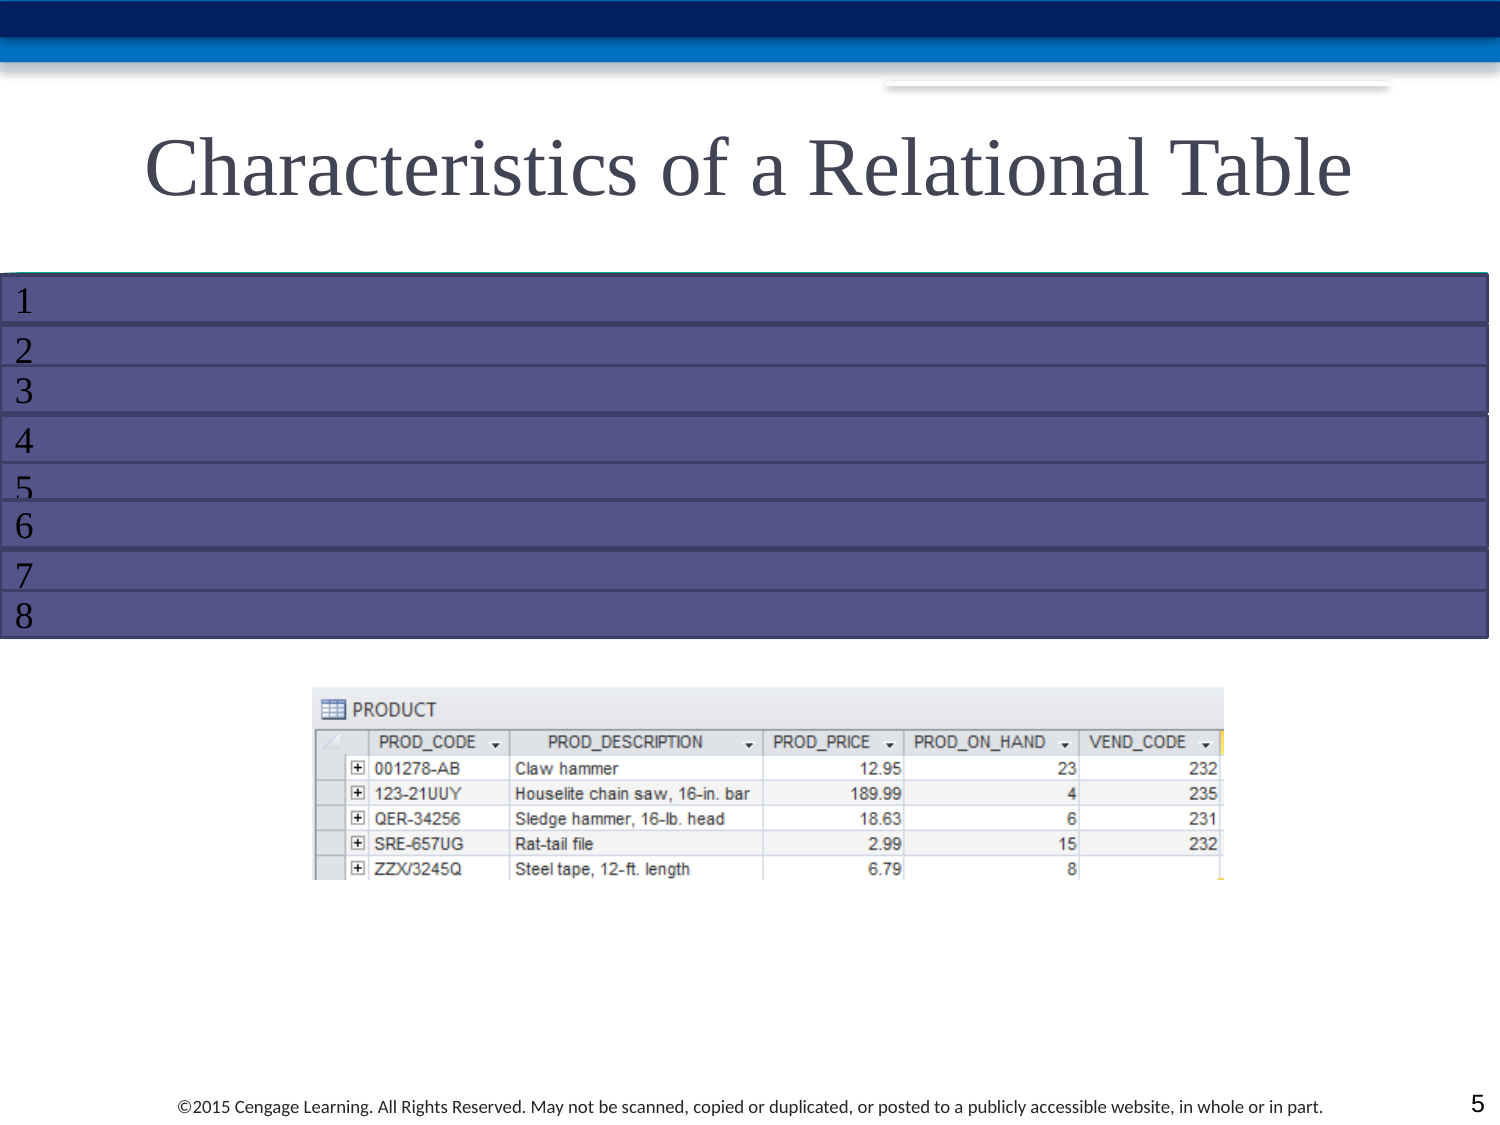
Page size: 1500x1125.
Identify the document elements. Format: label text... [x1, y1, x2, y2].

picture [0, 272, 1488, 648]
slide_number 5 [1425, 1074, 1500, 1125]
picture [312, 687, 1224, 880]
title Characteristics of a Relational Table [75, 75, 1425, 250]
